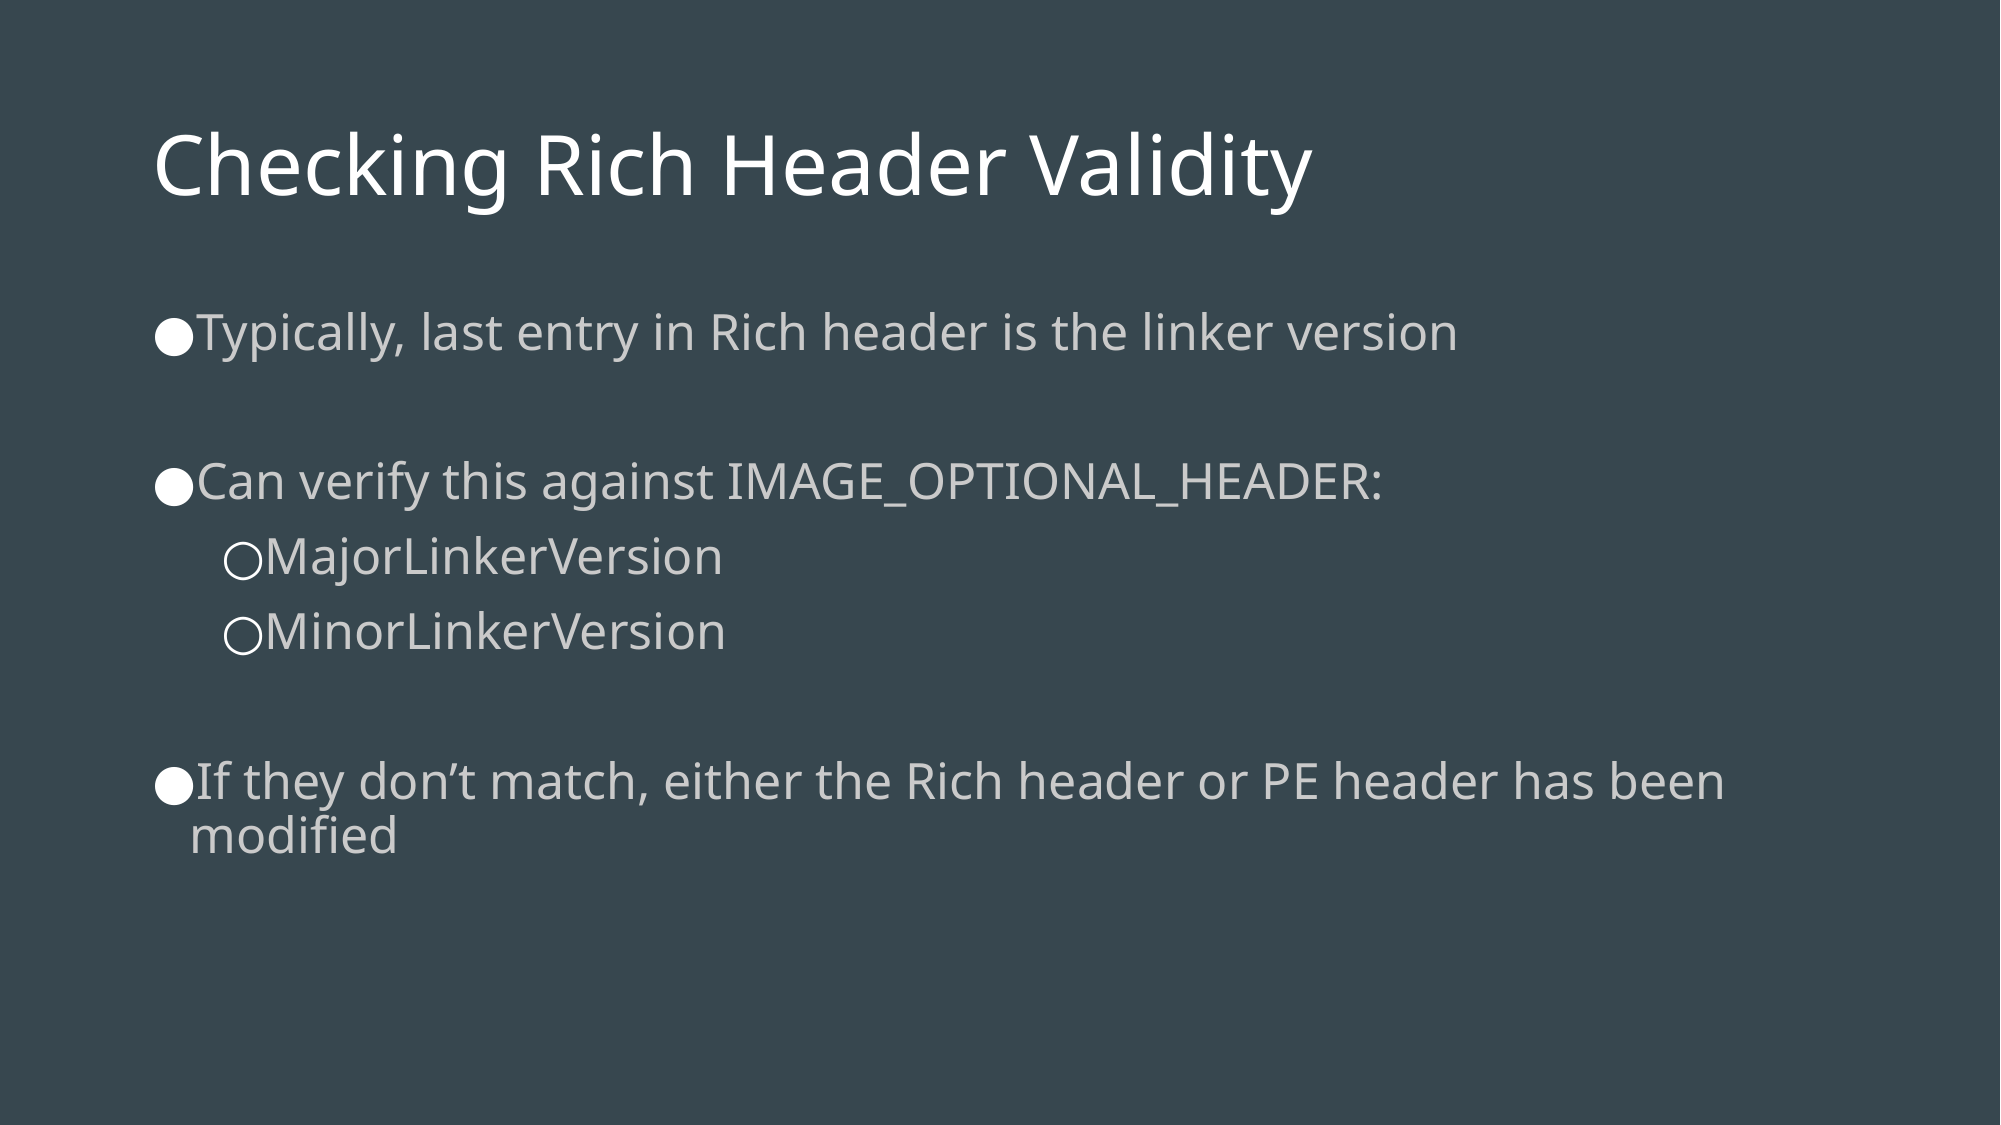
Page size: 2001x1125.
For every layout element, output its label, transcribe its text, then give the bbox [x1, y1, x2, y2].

list Typically, last entry in Rich header is the linker version Can verify this against IMAGE_OPTIONAL_HEADER: MajorLinkerVersion MinorLinkerVersion If they don’t match, either the Rich header or PE header has been modified [137, 299, 1863, 1014]
title Checking Rich Header Validity [137, 59, 1863, 278]
